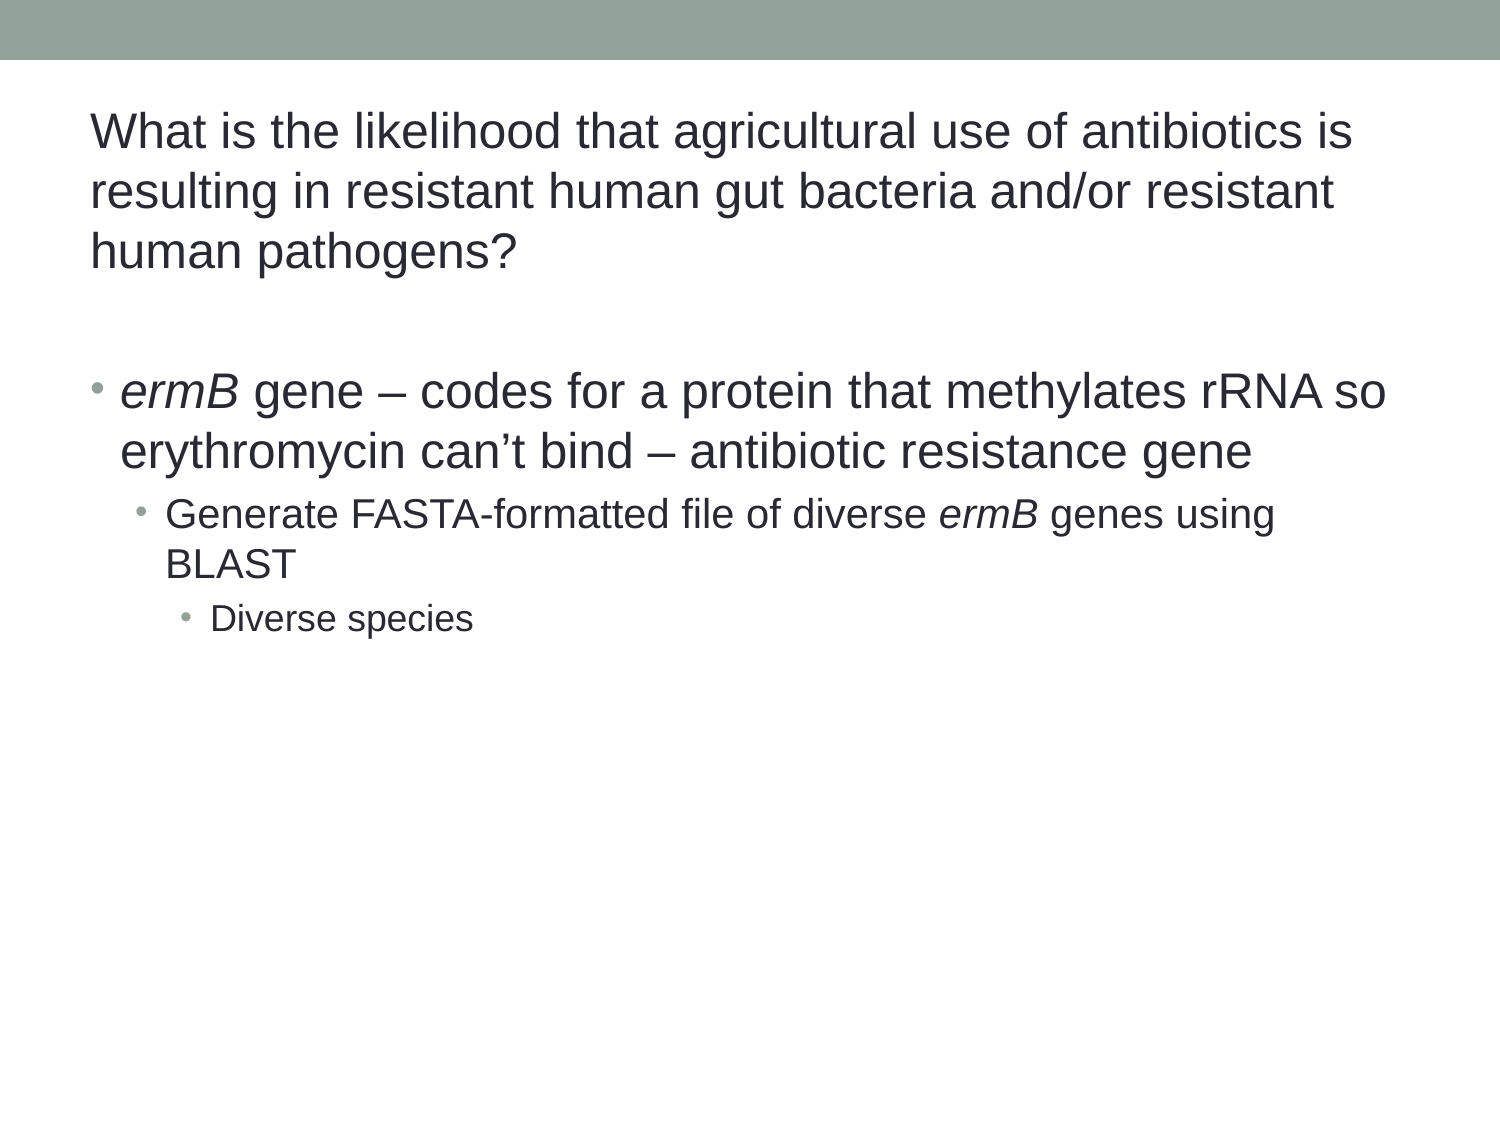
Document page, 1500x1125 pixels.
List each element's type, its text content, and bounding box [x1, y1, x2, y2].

list What is the likelihood that agricultural use of antibiotics is resulting in resistant human gut bacteria and/or resistant human pathogens? ermB gene – codes for a protein that methylates rRNA so erythromycin can’t bind – antibiotic resistance gene Generate FASTA-formatted file of diverse ermB genes using BLAST Diverse species [75, 90, 1425, 1078]
